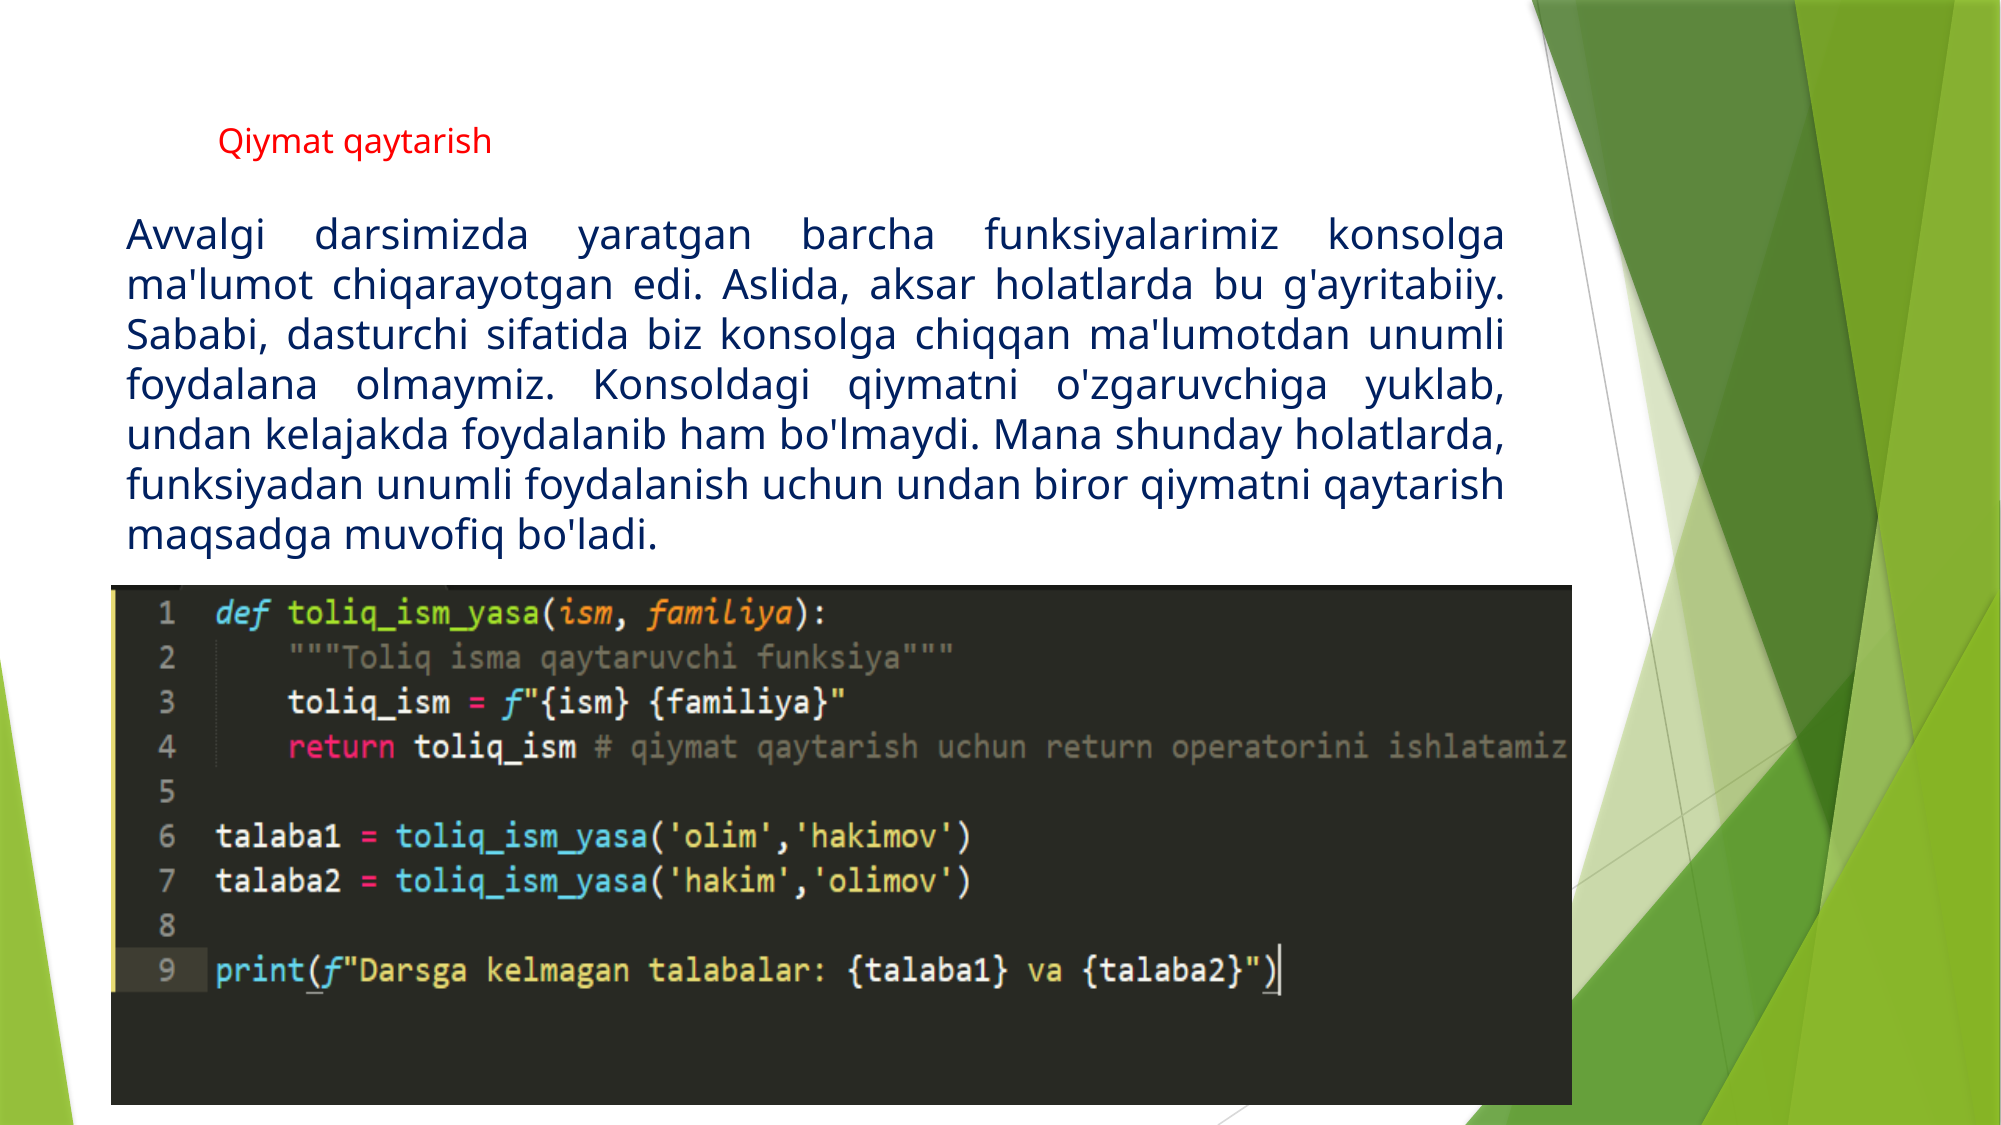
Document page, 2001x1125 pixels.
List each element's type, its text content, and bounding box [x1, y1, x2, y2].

title Qiymat qaytarish [111, 99, 1522, 171]
picture [110, 584, 1573, 1106]
list Avvalgi darsimizda yaratgan barcha funksiyalarimiz konsolga ma'lumot chiqarayotgan edi. Aslida, aksar holatlarda bu g'ayritabiiy. Sababi, dasturchi sifatida biz konsolga chiqqan ma'lumotdan unumli foydalana olmaymiz. Konsoldagi qiymatni o'zgaruvchiga yuklab, undan kelajakda foydalanib ham bo'lmaydi. Mana shunday holatlarda, funksiyadan unumli foydalanish uchun undan biror qiymatni qaytarish maqsadga muvofiq bo'ladi. [111, 200, 1522, 583]
